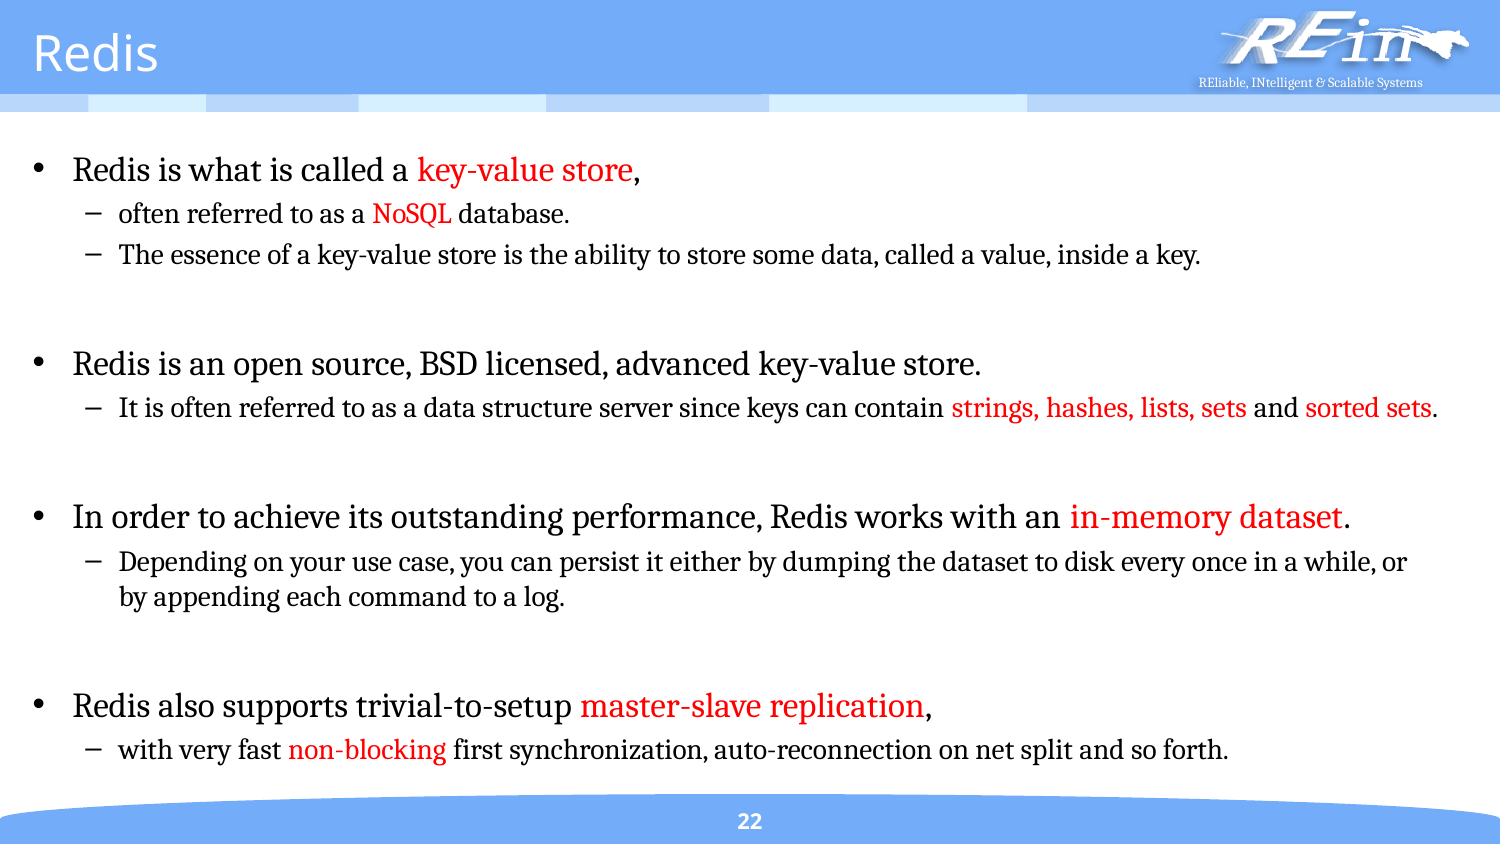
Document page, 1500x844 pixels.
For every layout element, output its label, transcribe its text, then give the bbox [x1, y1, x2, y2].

list Redis is what is called a key-value store, often referred to as a NoSQL database. The essence of a key-value store is the ability to store some data, called a value, inside a key. Redis is an open source, BSD licensed, advanced key-value store. It is often referred to as a data structure server since keys can contain strings, hashes, lists, sets and sorted sets. In order to achieve its outstanding performance, Redis works with an in-memory dataset. Depending on your use case, you can persist it either by dumping the dataset to disk every once in a while, or by appending each command to a log. Redis also supports trivial-to-setup master-slave replication, with very fast non-blocking first synchronization, auto-reconnection on net split and so forth. [17, 138, 1459, 786]
title Redis [17, 17, 1136, 86]
slide_number 22 [667, 802, 833, 842]
